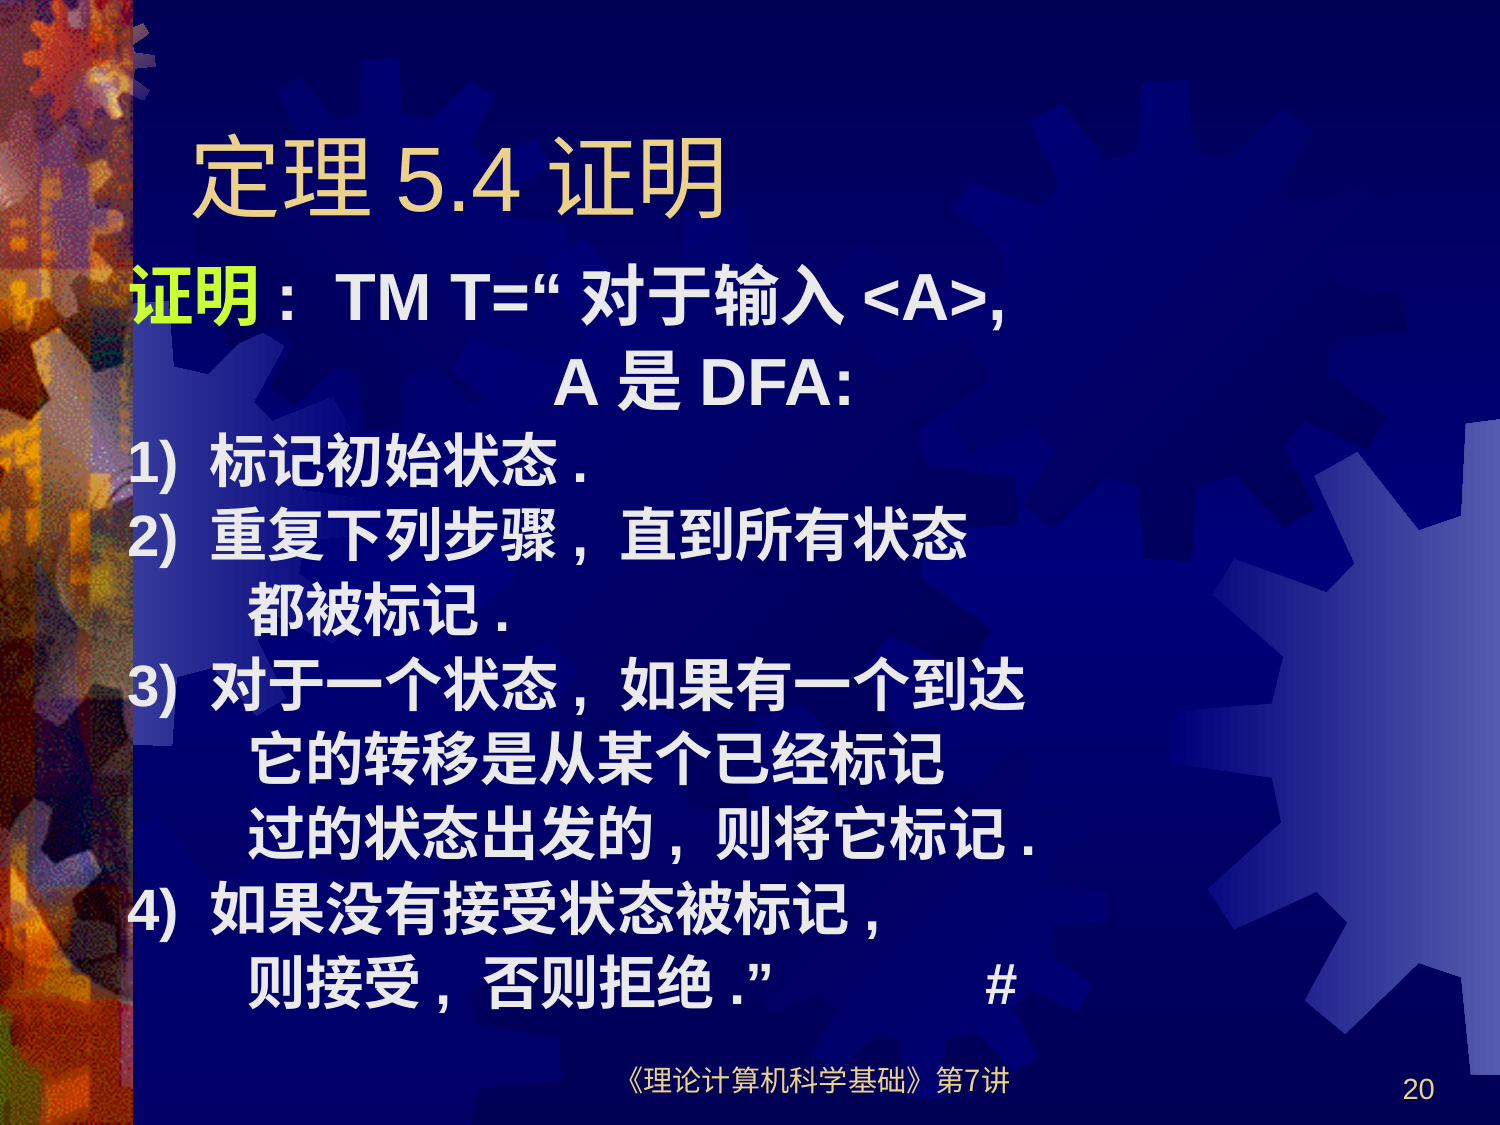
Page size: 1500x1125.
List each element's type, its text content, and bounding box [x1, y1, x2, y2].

picture [0, 0, 133, 1125]
footer 《理论计算机科学基础》第7讲 [575, 1037, 1050, 1113]
title 定理5.4证明 [174, 50, 1450, 238]
list 证明: TM T=“对于输入<A>, A是DFA: 1) 标记初始状态. 2) 重复下列步骤, 直到所有状态 都被标记. 3) 对于一个状态, 如果有一个到达 它的转移是从某个已经标记 过的状态出发的, 则将它标记. 4) 如果没有接受状态被标记, 则接受, 否则拒绝.” # [112, 255, 1388, 1018]
slide_number 20 [1137, 1037, 1450, 1113]
